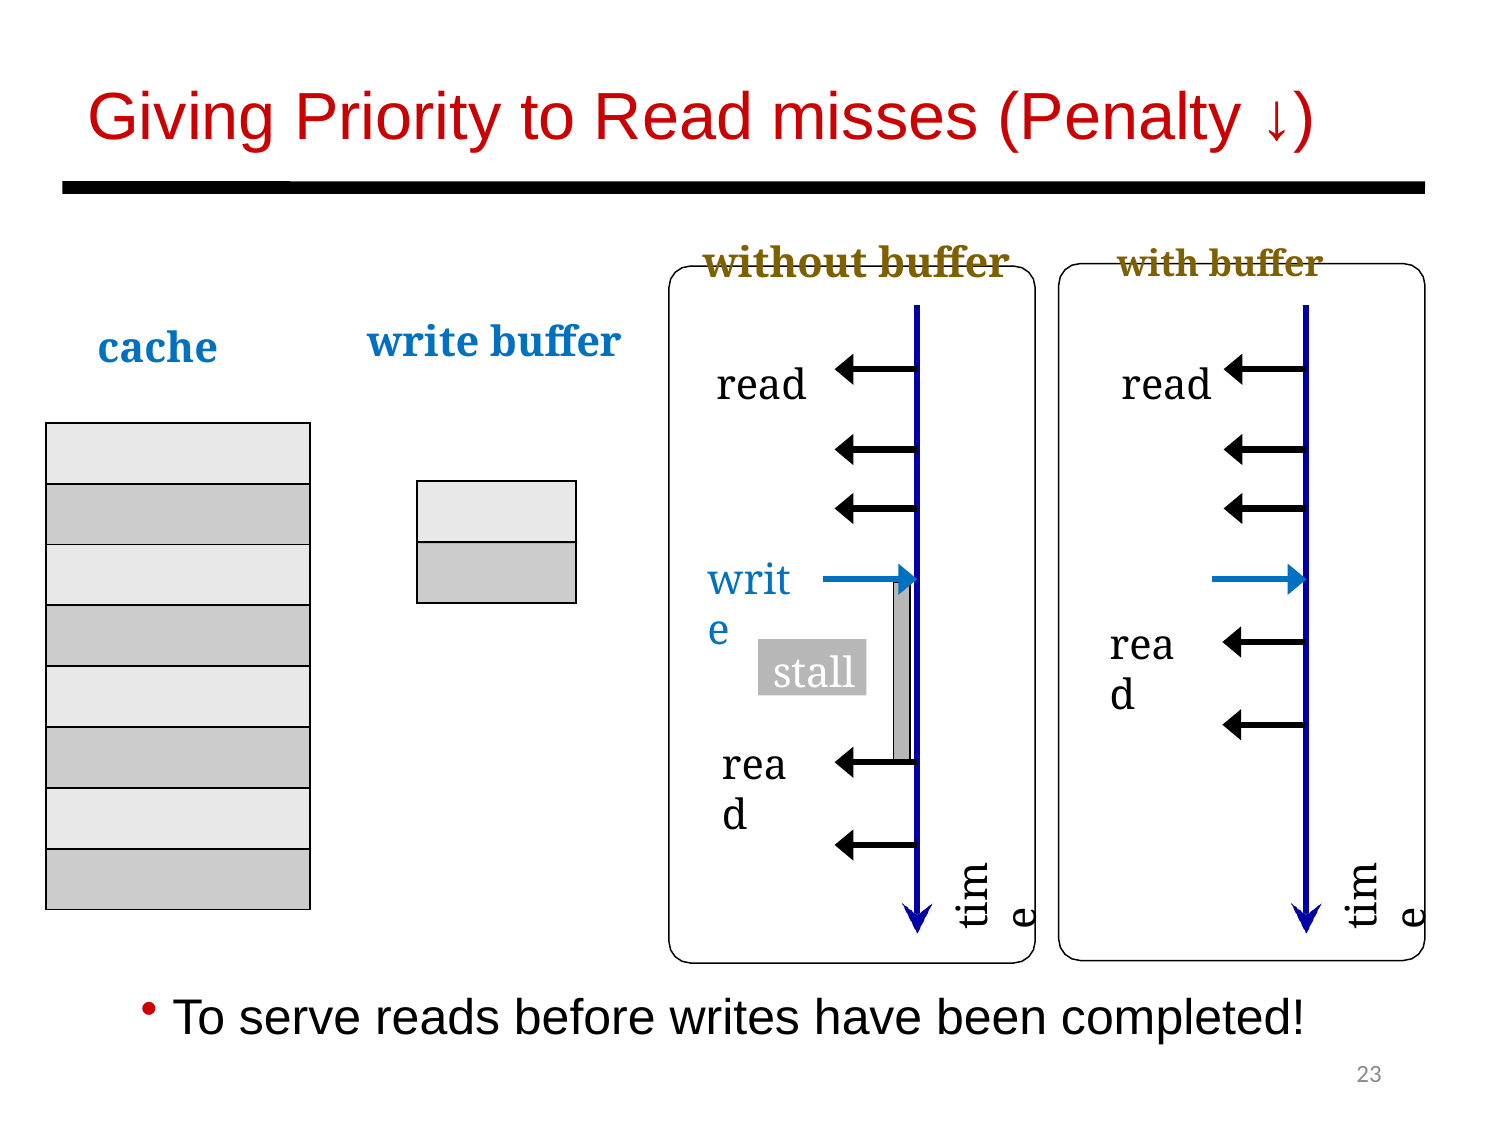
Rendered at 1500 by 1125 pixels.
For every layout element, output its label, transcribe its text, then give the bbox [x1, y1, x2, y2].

text_box [1222, 709, 1242, 741]
slide_number 23 [1059, 1053, 1397, 1103]
text_box [1287, 563, 1307, 595]
table_cell [47, 606, 309, 665]
table_cell [47, 789, 309, 848]
text_box [1223, 492, 1243, 525]
text_box read [1107, 615, 1194, 718]
table_header [47, 424, 309, 483]
table_cell [47, 850, 309, 909]
text_box [1058, 263, 1425, 961]
text_box without buffer with buffer read read [700, 212, 1358, 408]
text_box To serve reads before writes have been completed! [125, 977, 1483, 1053]
table_cell [47, 728, 309, 787]
table_cell [47, 545, 309, 604]
text_box cache [95, 319, 222, 372]
table_cell [47, 485, 309, 544]
text_box [668, 266, 1036, 964]
text_box stall [758, 639, 867, 696]
table_cell [47, 667, 309, 726]
text_box [1222, 626, 1242, 658]
text_box [417, 482, 576, 541]
text_box [417, 544, 576, 603]
text_box Giving Priority to Read misses (Penalty ↓) [72, 65, 1435, 240]
text_box [1290, 902, 1322, 934]
text_box [1223, 433, 1243, 466]
text_box write buffer [364, 312, 626, 365]
text_box time [1335, 843, 1388, 932]
